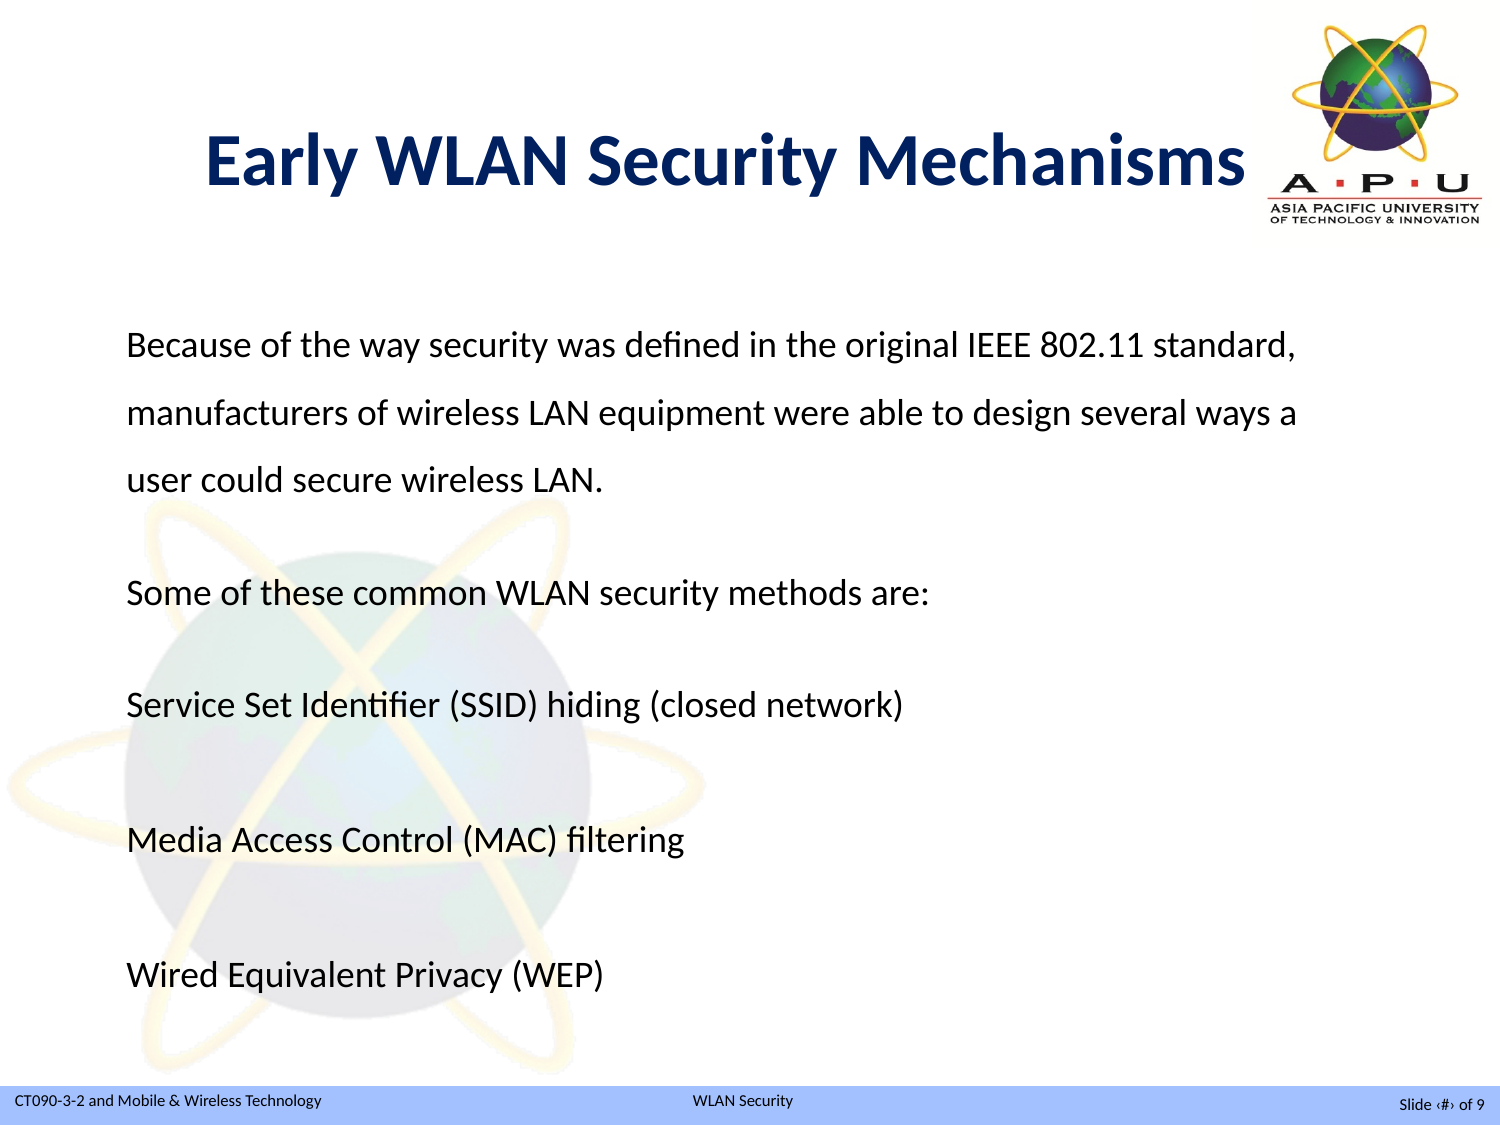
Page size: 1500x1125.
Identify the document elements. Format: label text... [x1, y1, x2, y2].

text_box Because of the way security was defined in the original IEEE 802.11 standard, manufacturers of wireless LAN equipment were able to design several ways a user could secure wireless LAN. Some of these common WLAN security methods are: Service Set Identifier (SSID) hiding (closed network) Media Access Control (MAC) filtering Wired Equivalent Privacy (WEP) [111, 290, 1382, 1003]
footer Slide ‹#› of 9 [1024, 1086, 1500, 1125]
picture [1251, 0, 1500, 249]
text_box Early WLAN Security Mechanisms [70, 90, 1384, 220]
